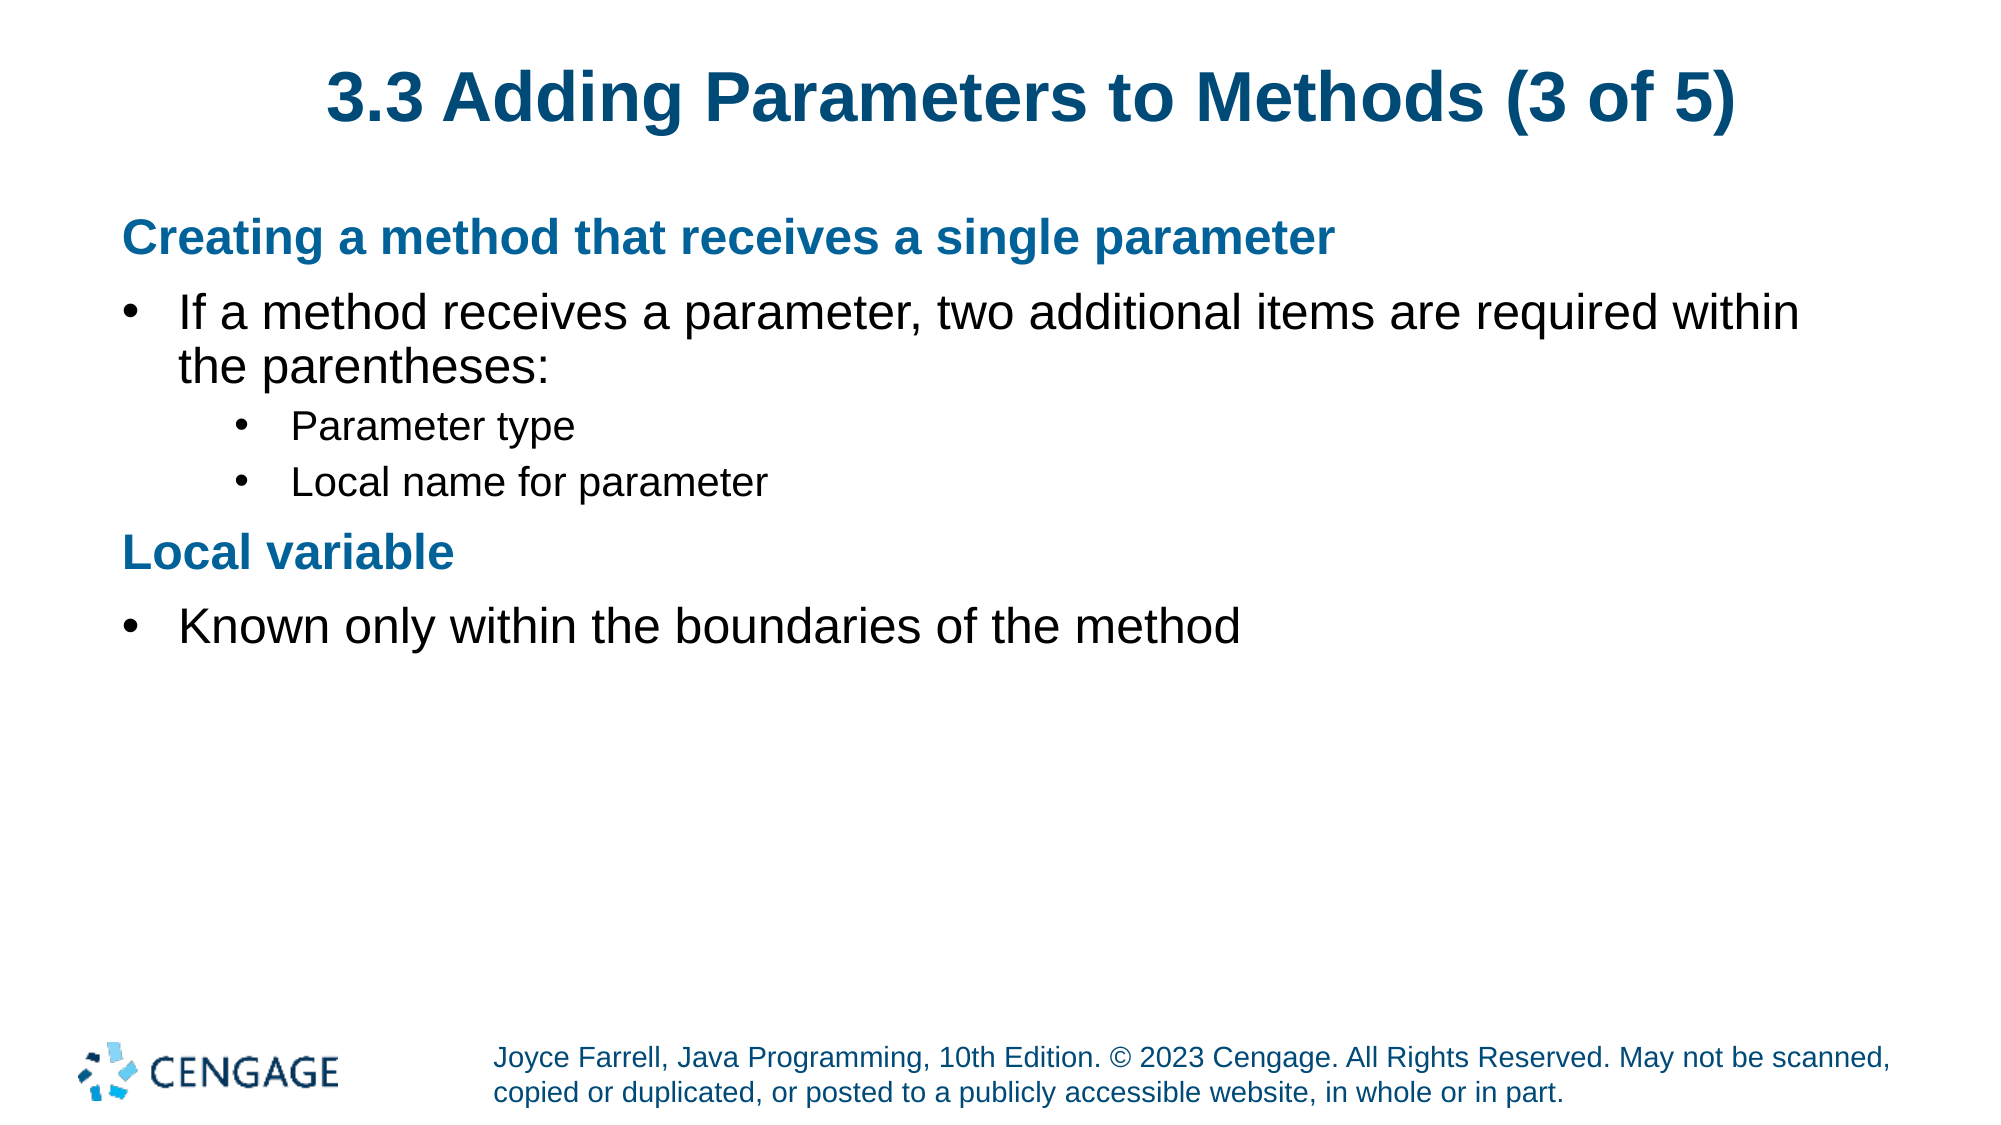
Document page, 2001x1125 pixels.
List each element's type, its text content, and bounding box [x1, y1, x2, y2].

title 3.3 Adding Parameters to Methods (3 of 5) [137, 59, 1928, 171]
picture [78, 1042, 338, 1101]
list Creating a method that receives a single parameter If a method receives a parameter, two additional items are required within the parentheses: Parameter type Local name for parameter Local variable Known only within the boundaries of the method [121, 211, 1880, 824]
